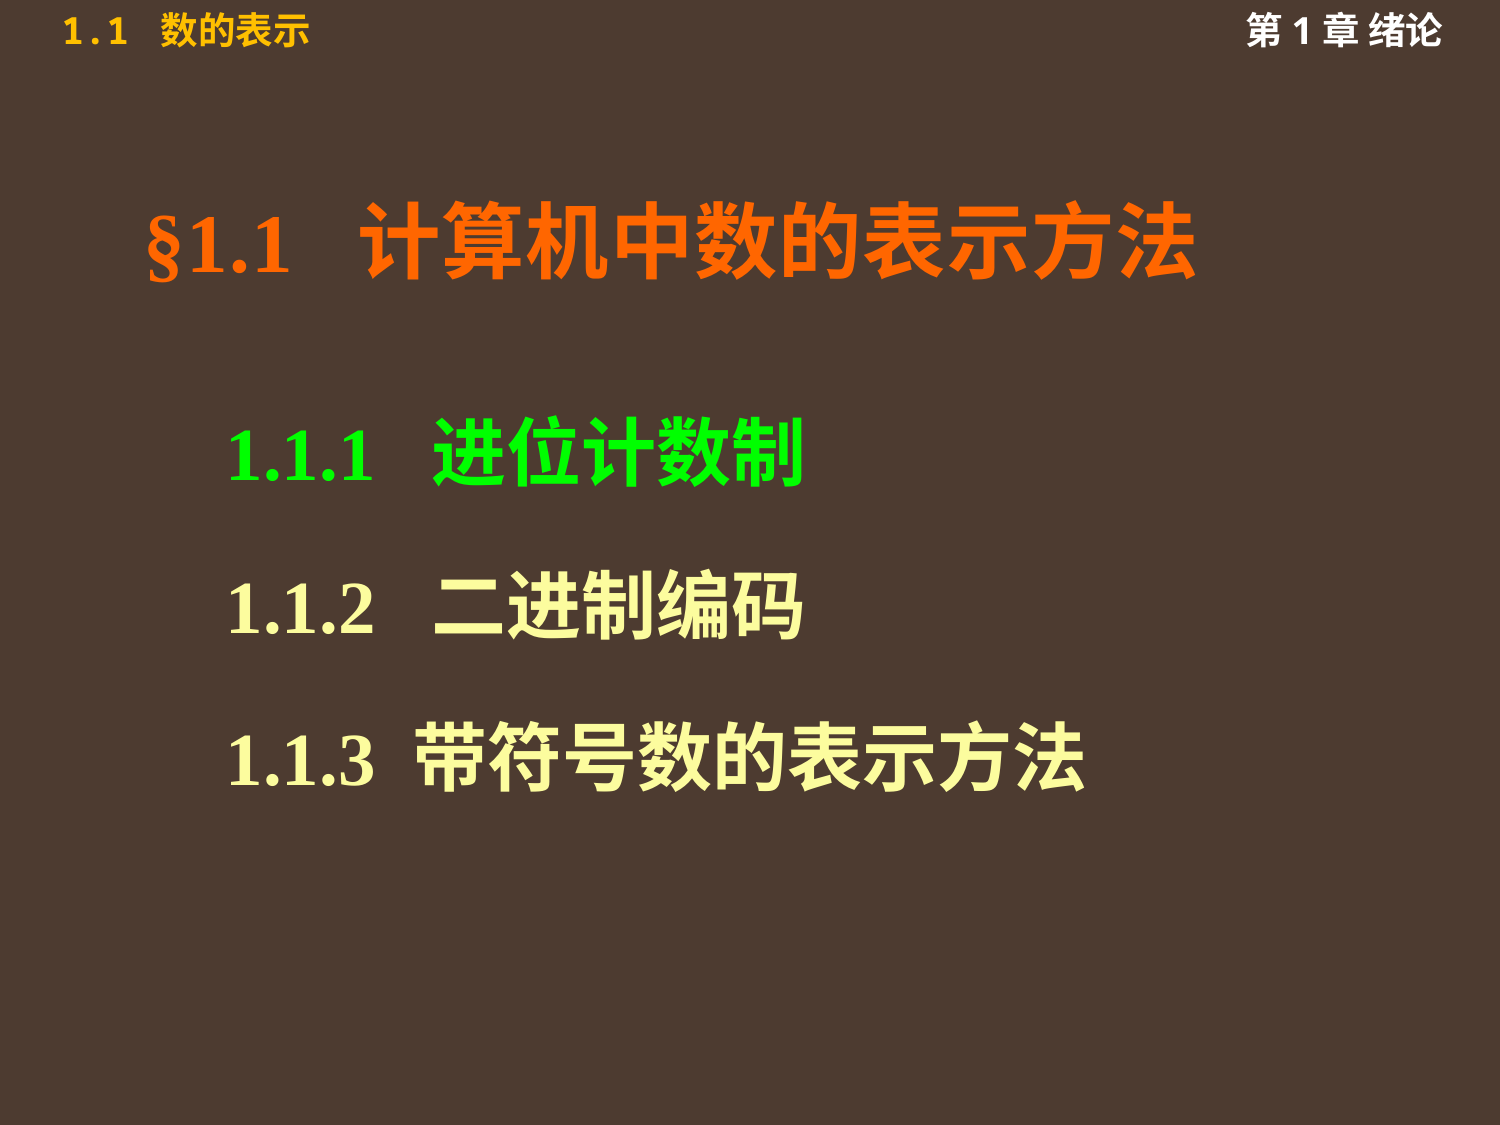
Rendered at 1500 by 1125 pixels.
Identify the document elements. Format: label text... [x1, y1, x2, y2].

title §1.1 计算机中数的表示方法 [128, 164, 1405, 315]
list 1.1.1 进位计数制 1.1.2 二进制编码 1.1.3 带符号数的表示方法 [210, 398, 1266, 856]
